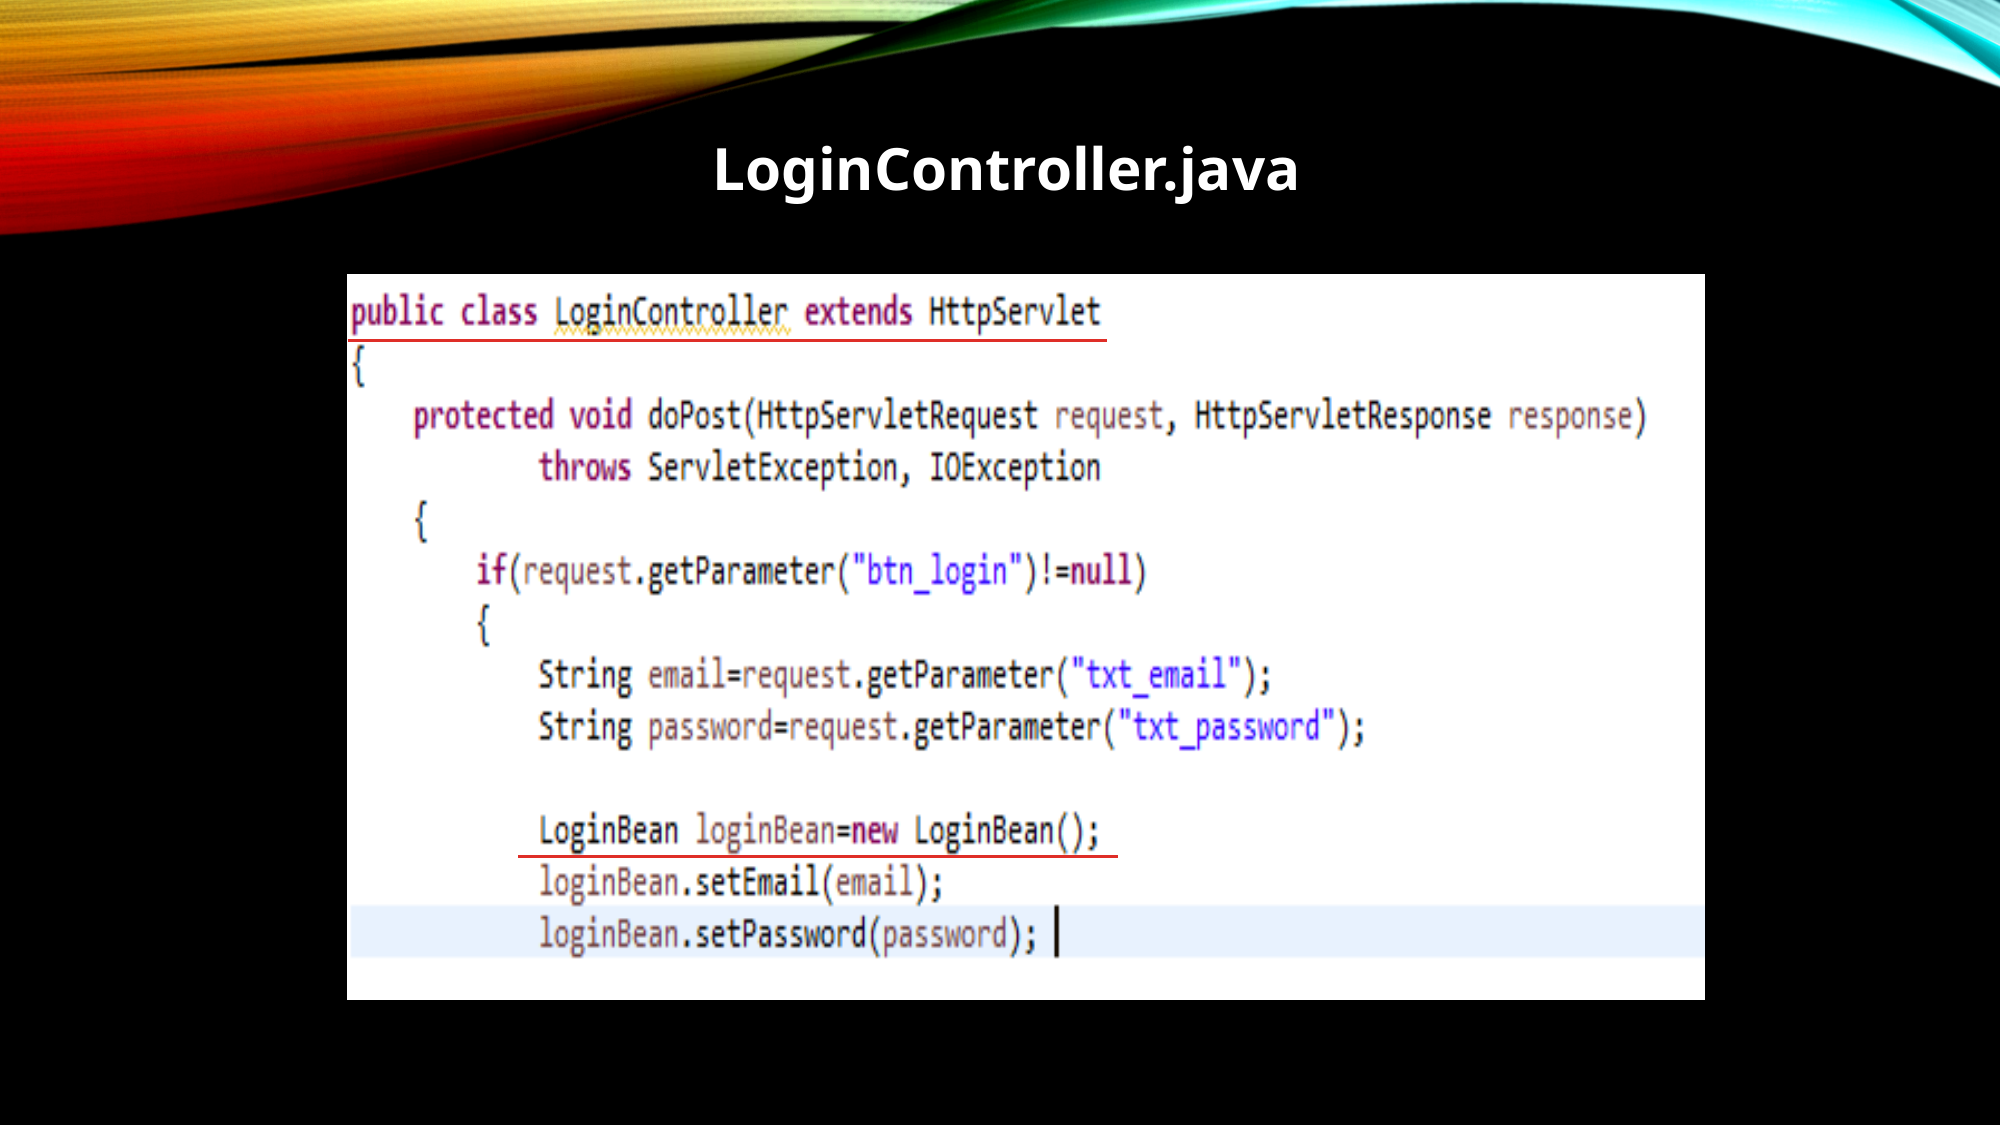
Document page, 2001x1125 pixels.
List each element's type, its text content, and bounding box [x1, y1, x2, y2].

text_box LoginController.java [697, 125, 1689, 210]
picture [0, 0, 2000, 237]
picture [347, 274, 1705, 1001]
